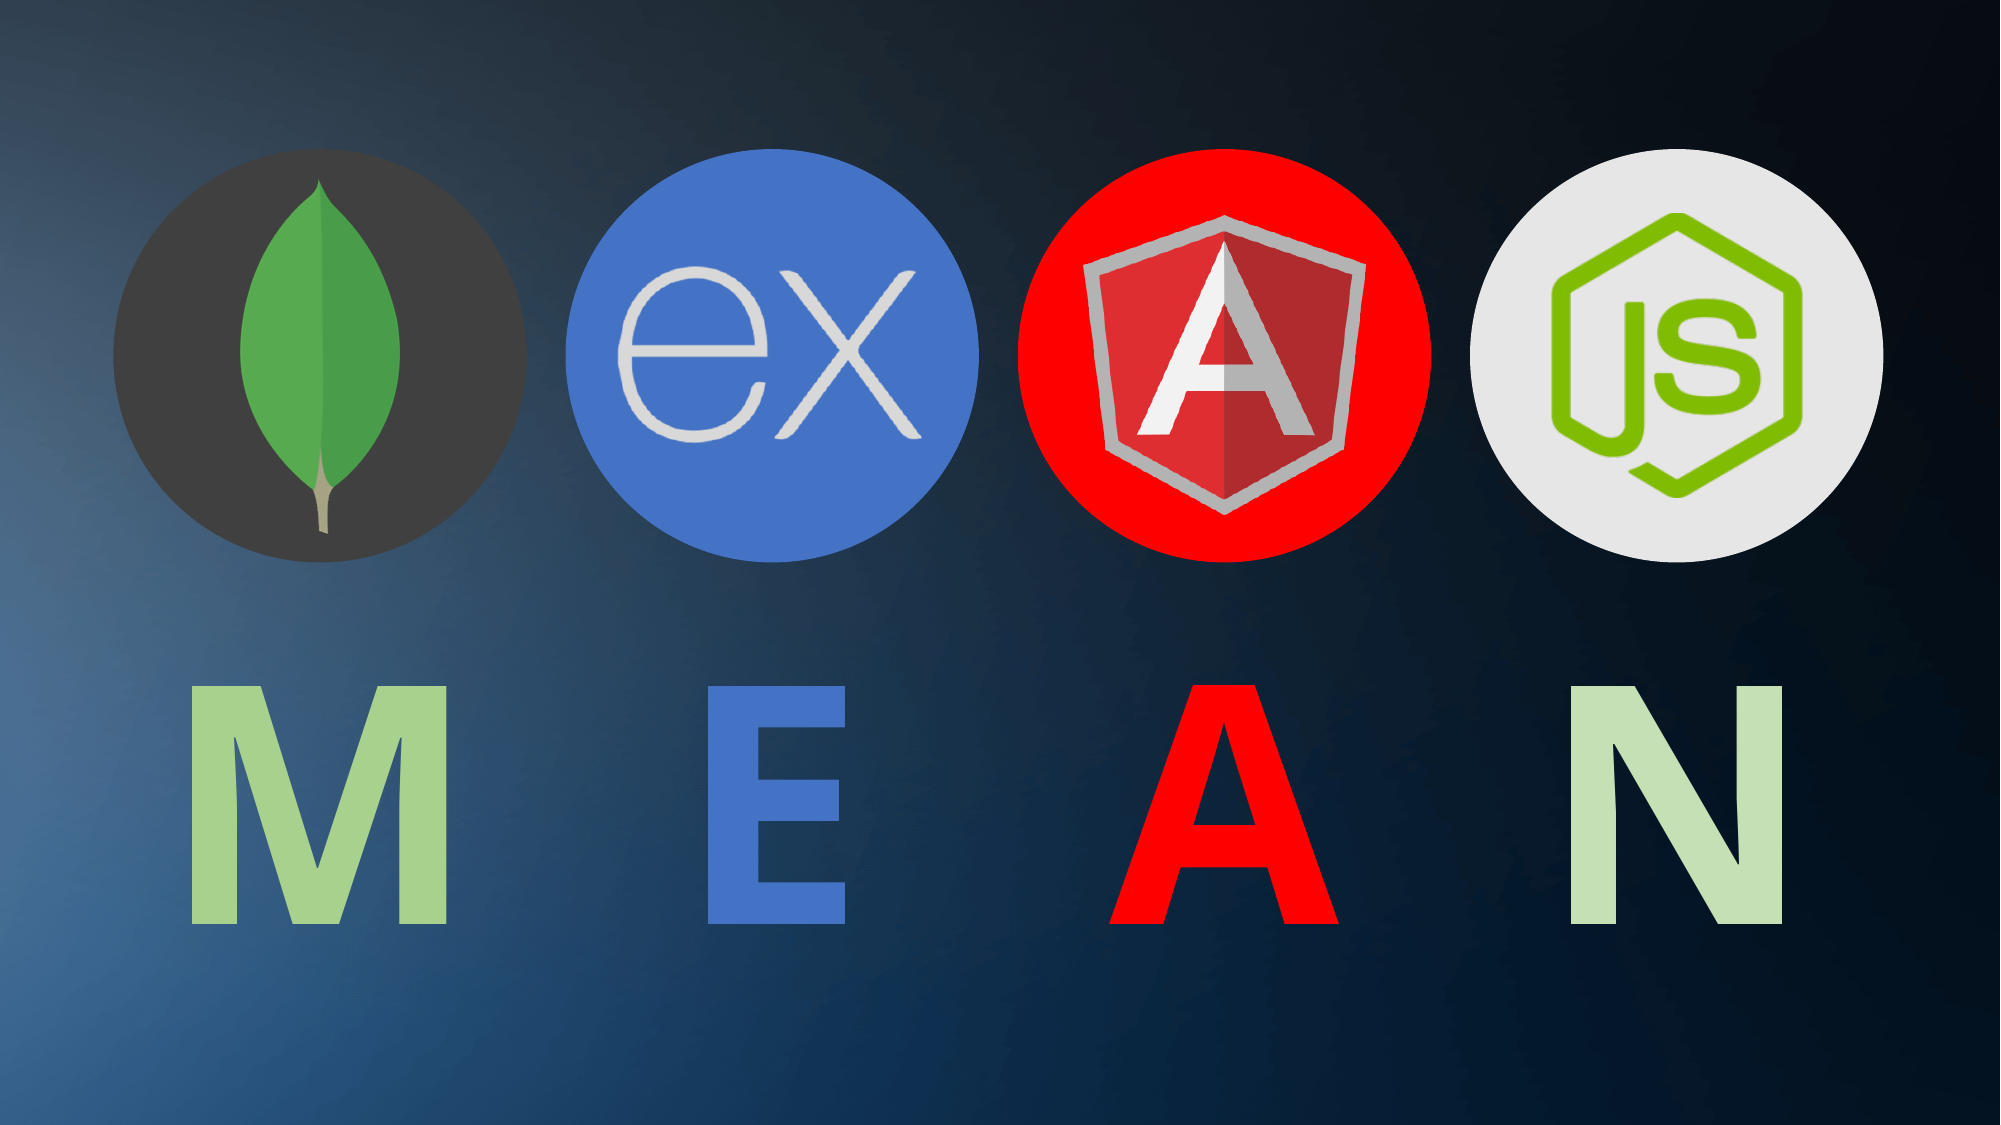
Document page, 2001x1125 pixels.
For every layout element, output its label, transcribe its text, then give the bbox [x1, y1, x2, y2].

text_box [931, 221, 980, 490]
text_box [638, 148, 907, 197]
text_box A [998, 584, 1450, 1000]
text_box E [546, 584, 998, 1000]
text_box [1091, 515, 1358, 564]
text_box M [94, 584, 546, 1000]
text_box [1468, 148, 1885, 564]
text_box [638, 515, 906, 564]
text_box [1016, 148, 1433, 508]
text_box N [1451, 584, 1903, 1000]
picture [0, 0, 2000, 1125]
text_box [564, 222, 613, 490]
text_box [112, 148, 528, 564]
